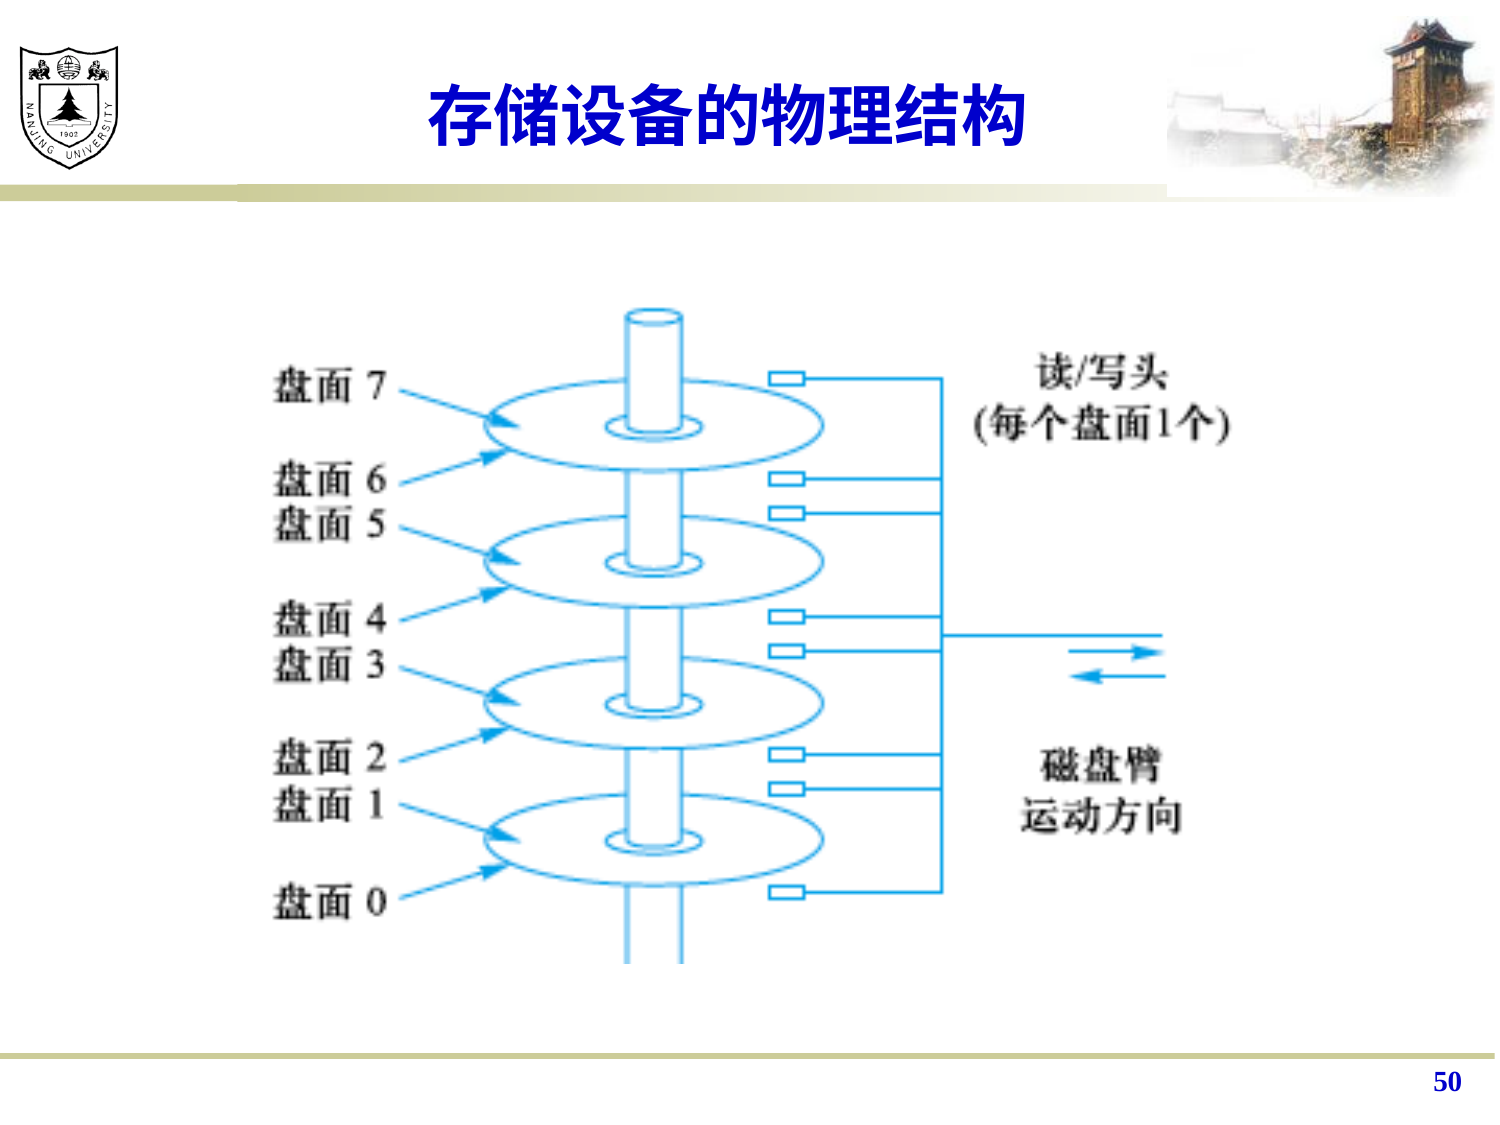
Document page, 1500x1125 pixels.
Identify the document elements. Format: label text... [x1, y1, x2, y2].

picture [0, 1053, 1495, 1059]
picture [265, 278, 1249, 965]
picture [14, 42, 124, 173]
slide_number 50 [1399, 1054, 1496, 1125]
title 存储设备的物理结构 [123, 66, 1331, 161]
picture [1167, 16, 1495, 197]
